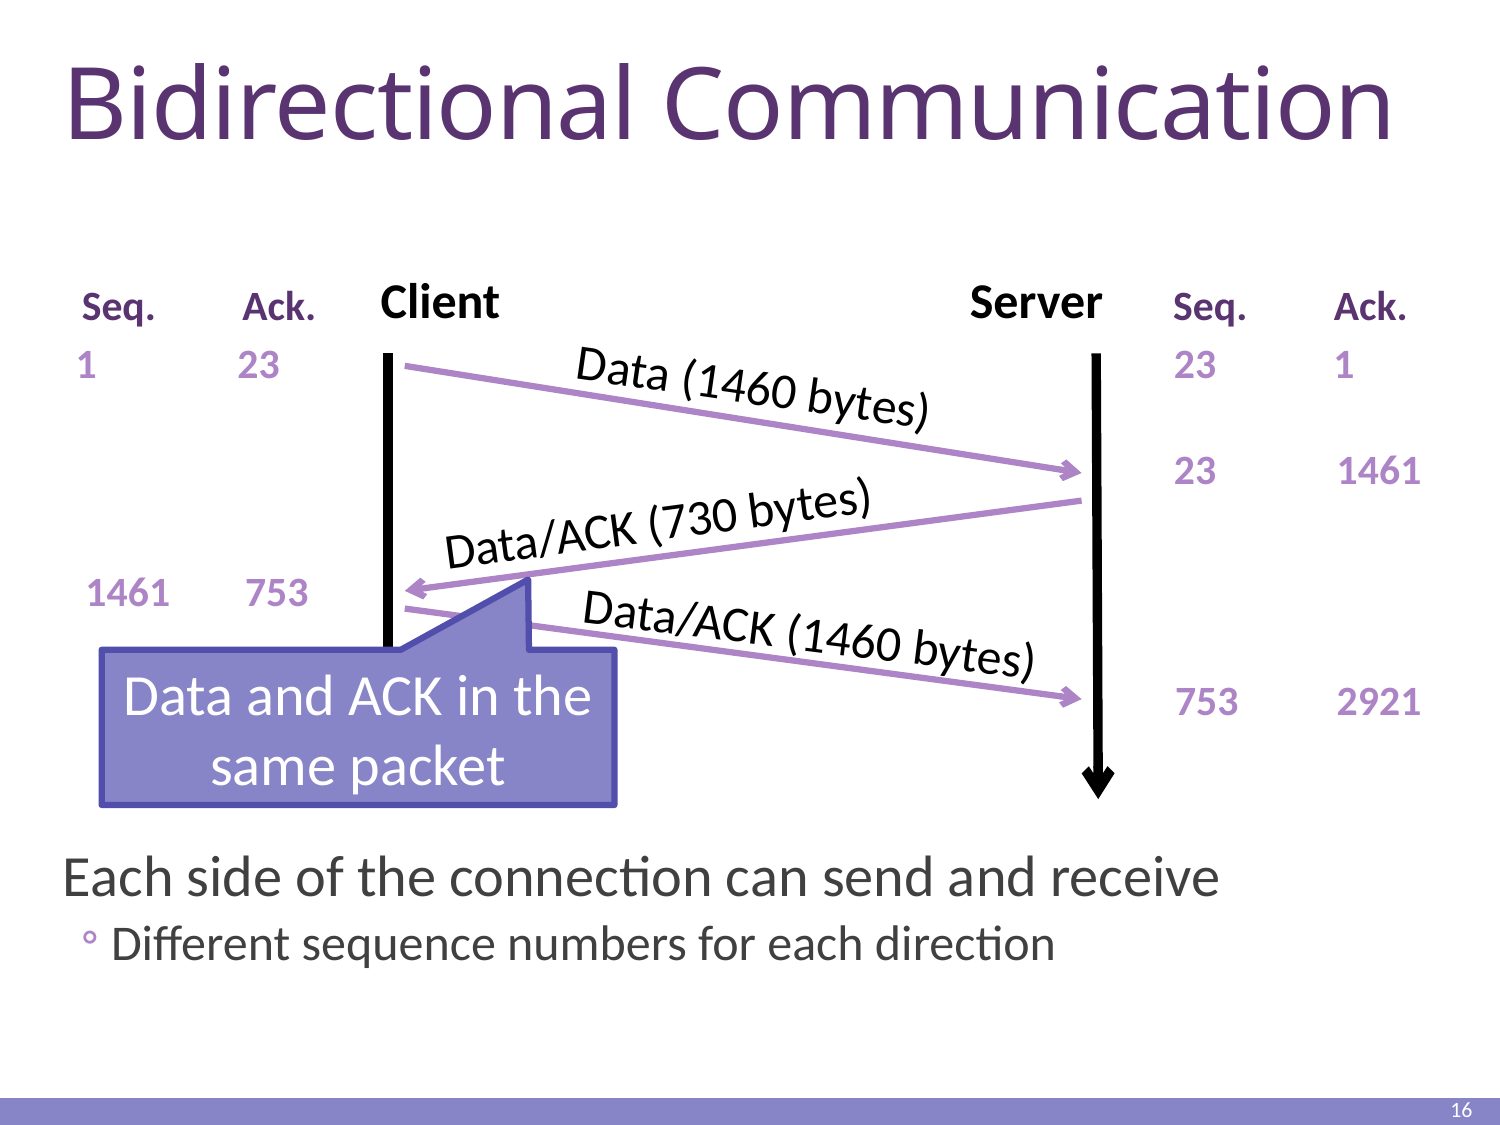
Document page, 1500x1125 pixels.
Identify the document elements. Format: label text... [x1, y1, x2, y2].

slide_number 16 [1326, 1091, 1488, 1125]
text_box 1 [60, 329, 112, 395]
list Each side of the connection can send and receive Different sequence numbers for each direction [48, 838, 1470, 1014]
text_box 1461 [70, 557, 186, 622]
text_box 1461 [1321, 435, 1437, 500]
text_box 753 [230, 557, 324, 622]
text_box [397, 482, 1083, 592]
text_box Server [954, 261, 1119, 336]
text_box 23 [1159, 329, 1232, 395]
text_box 23 [222, 329, 295, 395]
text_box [404, 593, 1087, 700]
text_box Ack. [227, 271, 332, 337]
text_box 753 [1160, 666, 1254, 732]
title Bidirectional Communication [48, 47, 1470, 168]
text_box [404, 346, 1083, 474]
text_box 1 [1318, 329, 1370, 395]
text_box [1095, 352, 1099, 800]
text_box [101, 649, 615, 807]
text_box Ack. [1319, 271, 1423, 337]
text_box 23 [1159, 435, 1232, 500]
text_box 2921 [1321, 666, 1437, 732]
text_box Client [365, 261, 516, 336]
text_box Seq. [67, 271, 172, 337]
text_box Seq. [1158, 271, 1263, 337]
